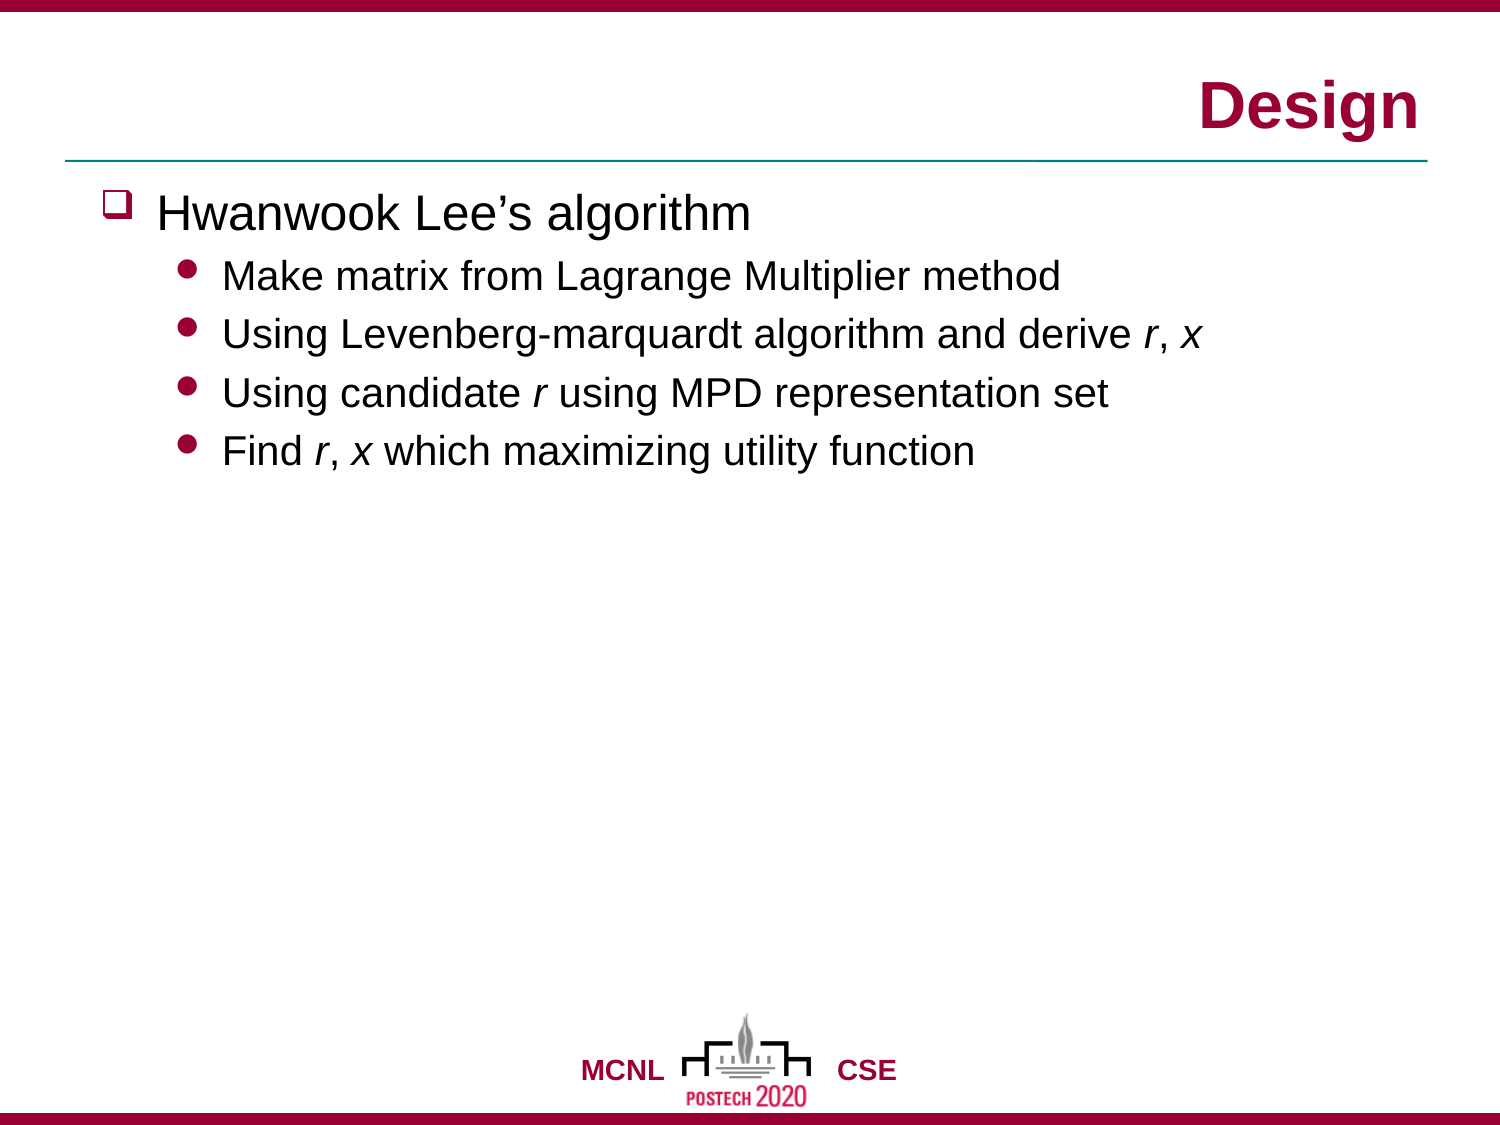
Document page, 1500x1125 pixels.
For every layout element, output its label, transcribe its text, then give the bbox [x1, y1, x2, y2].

text_box Hwanwook Lee’s algorithm Make matrix from Lagrange Multiplier method Using Levenberg-marquardt algorithm and derive r, x Using candidate r using MPD representation set Find r, x which maximizing utility function [85, 172, 1435, 1024]
picture [672, 1024, 820, 1111]
title Design [74, 36, 1436, 150]
